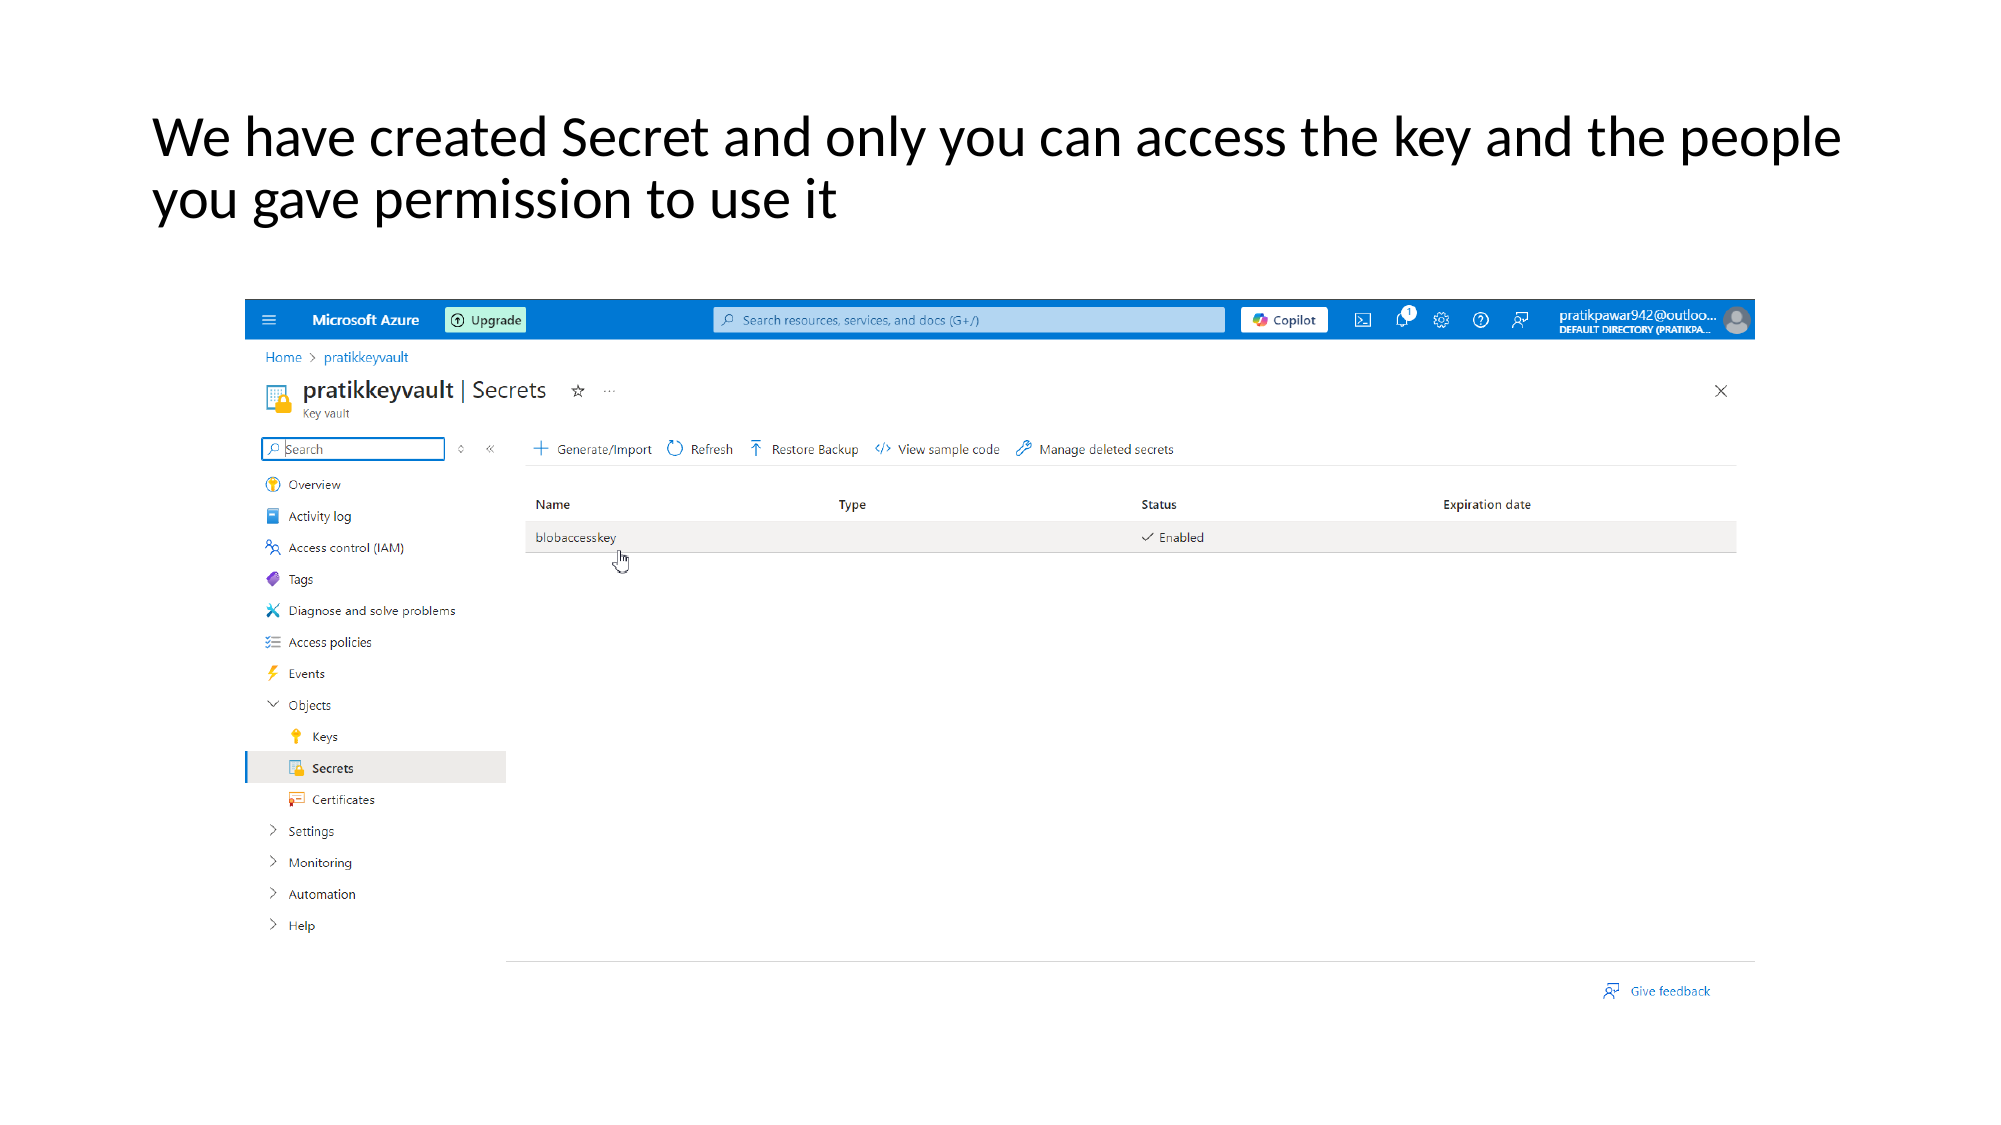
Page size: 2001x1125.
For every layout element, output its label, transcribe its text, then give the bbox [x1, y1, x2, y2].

title We have created Secret and only you can access the key and the people you gave permission to use it [137, 59, 1863, 278]
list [245, 299, 1755, 1014]
